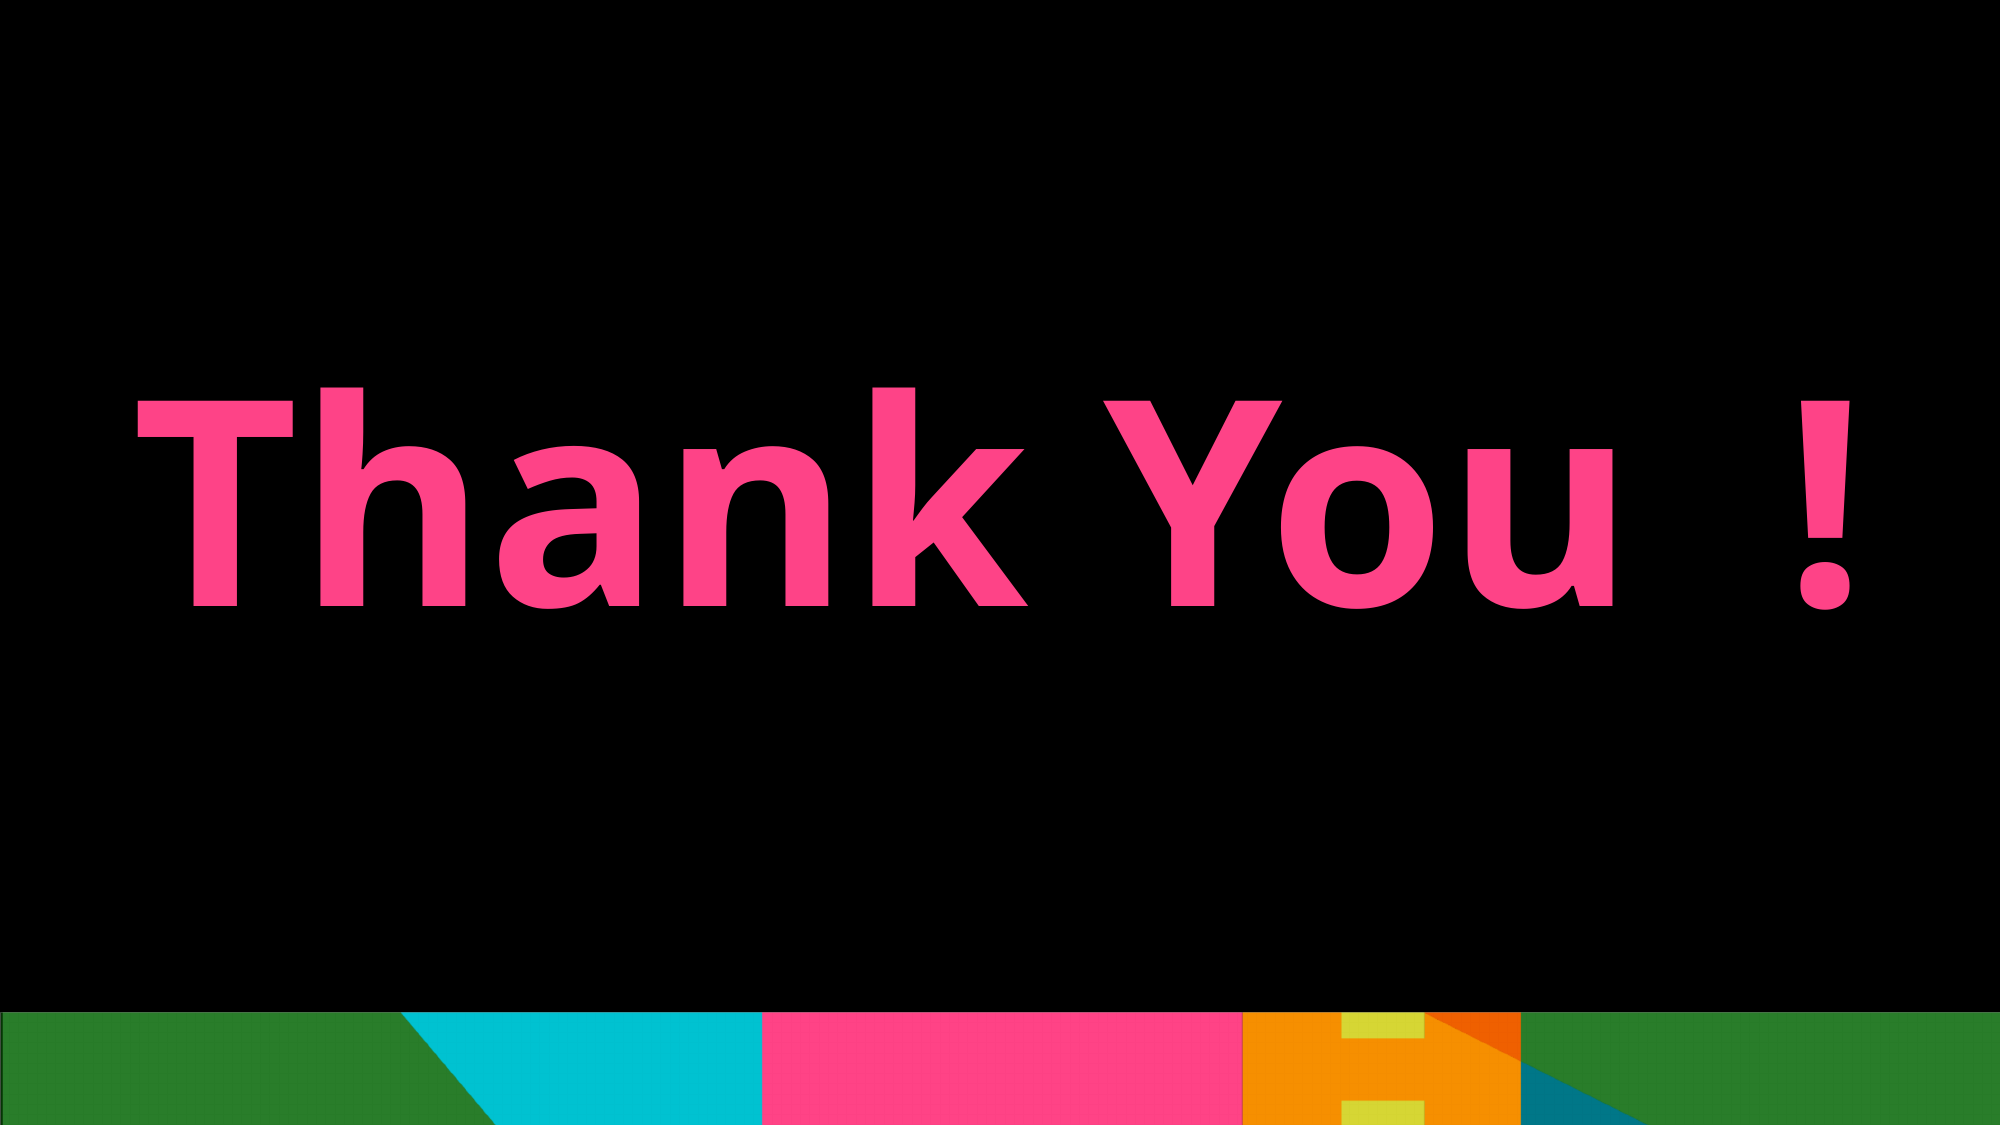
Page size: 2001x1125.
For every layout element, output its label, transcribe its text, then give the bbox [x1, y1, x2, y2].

title Thank You ! [109, 316, 1891, 665]
picture [2, 1013, 2000, 1125]
